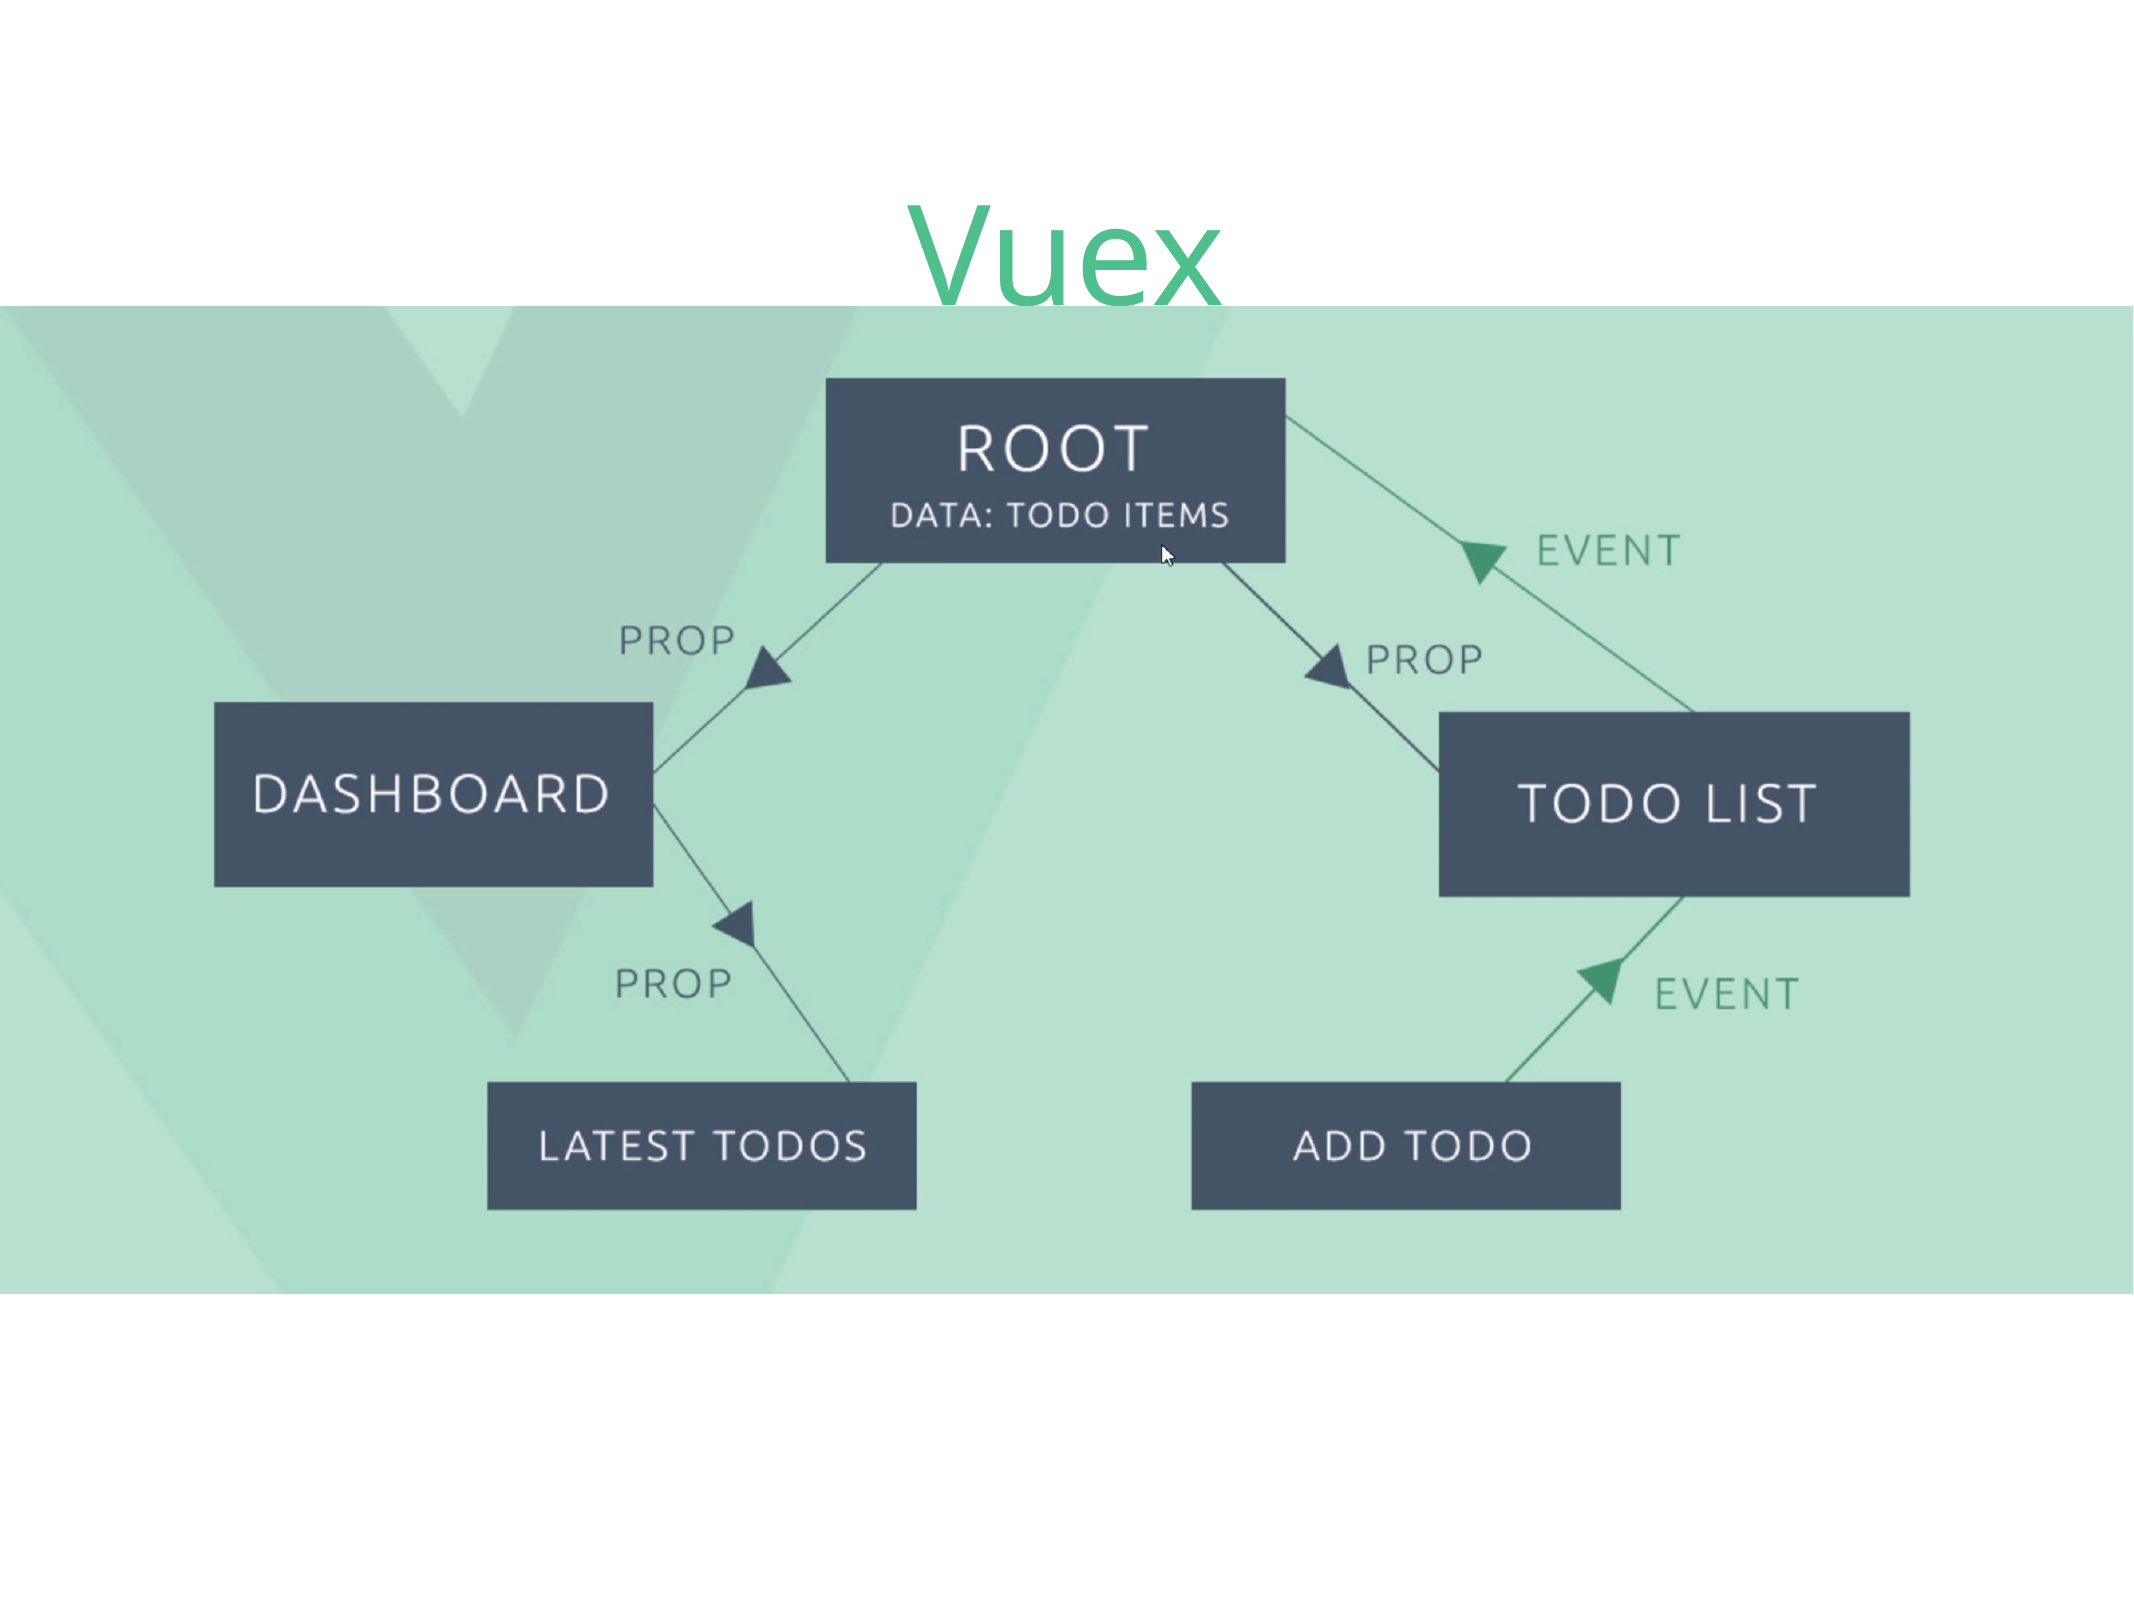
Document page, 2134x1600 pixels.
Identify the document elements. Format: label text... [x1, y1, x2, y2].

picture [0, 305, 2134, 1295]
title Vuex [155, 72, 1978, 303]
